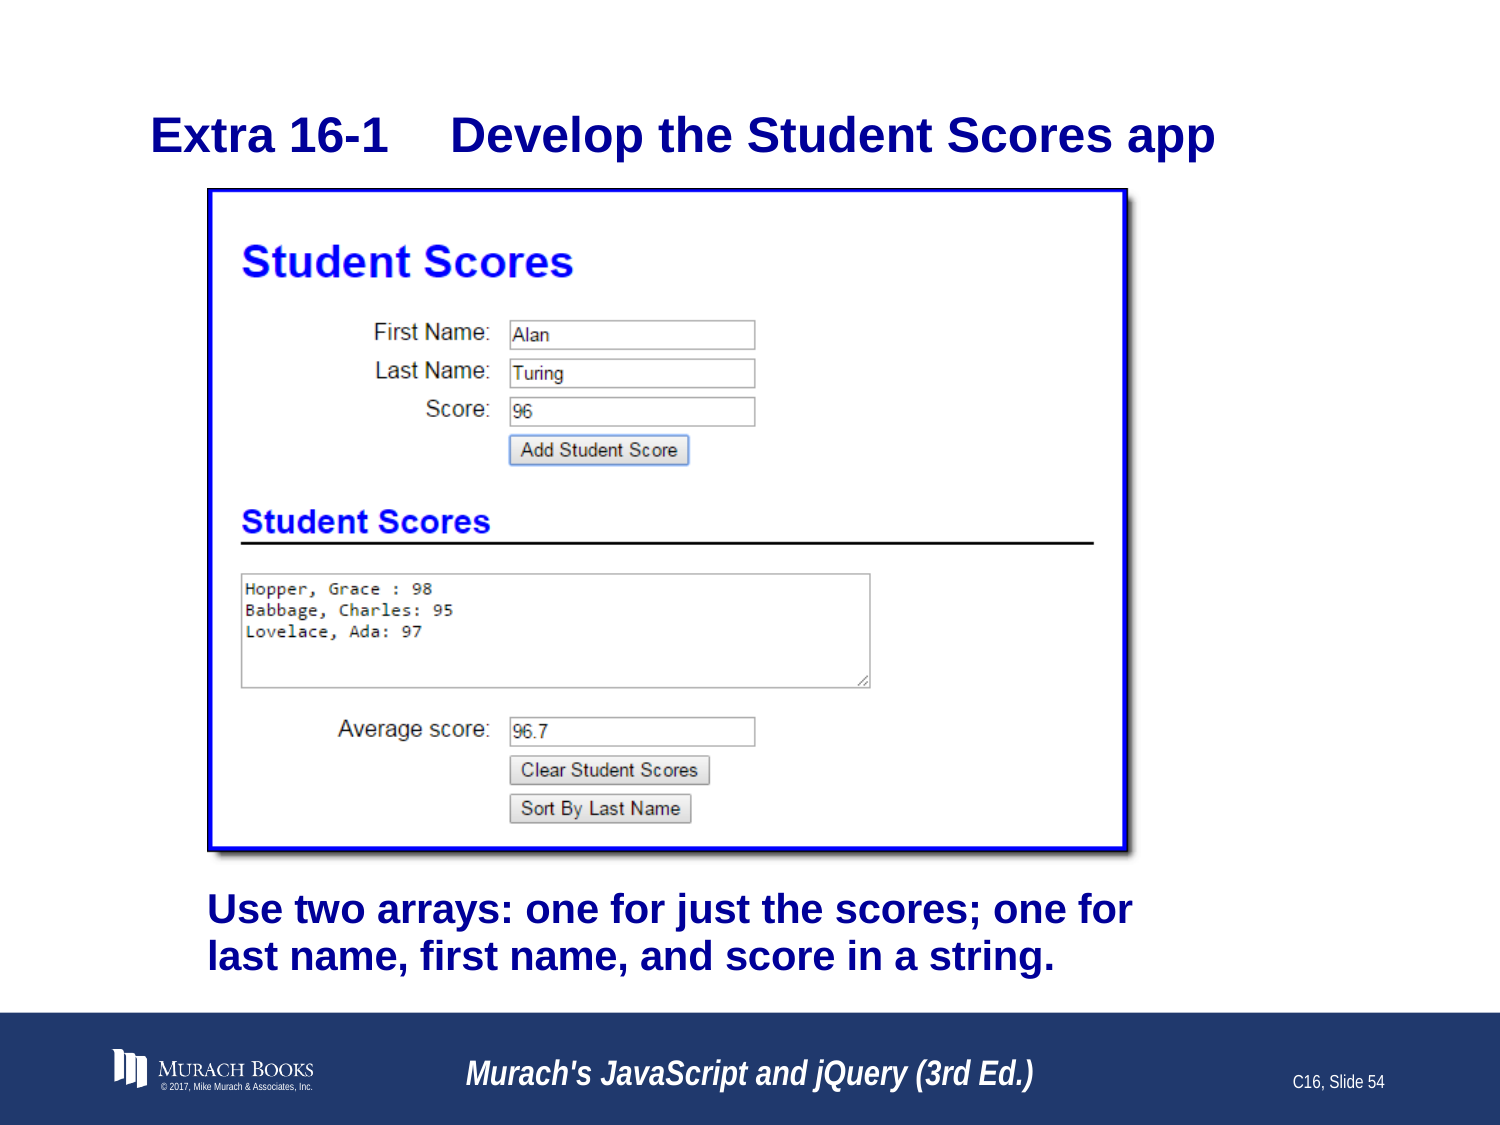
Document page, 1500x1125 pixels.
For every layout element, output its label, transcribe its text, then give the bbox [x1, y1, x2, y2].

slide_number Murach's JavaScript and jQuery (3rd Ed.) [463, 1025, 1050, 1100]
title Extra 16-1 Develop the Student Scores app [150, 102, 1350, 164]
footer © 2017, Mike Murach & Associates, Inc. [12, 1025, 463, 1100]
slide_number C16, Slide 54 [1087, 1025, 1400, 1100]
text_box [149, 187, 1350, 993]
